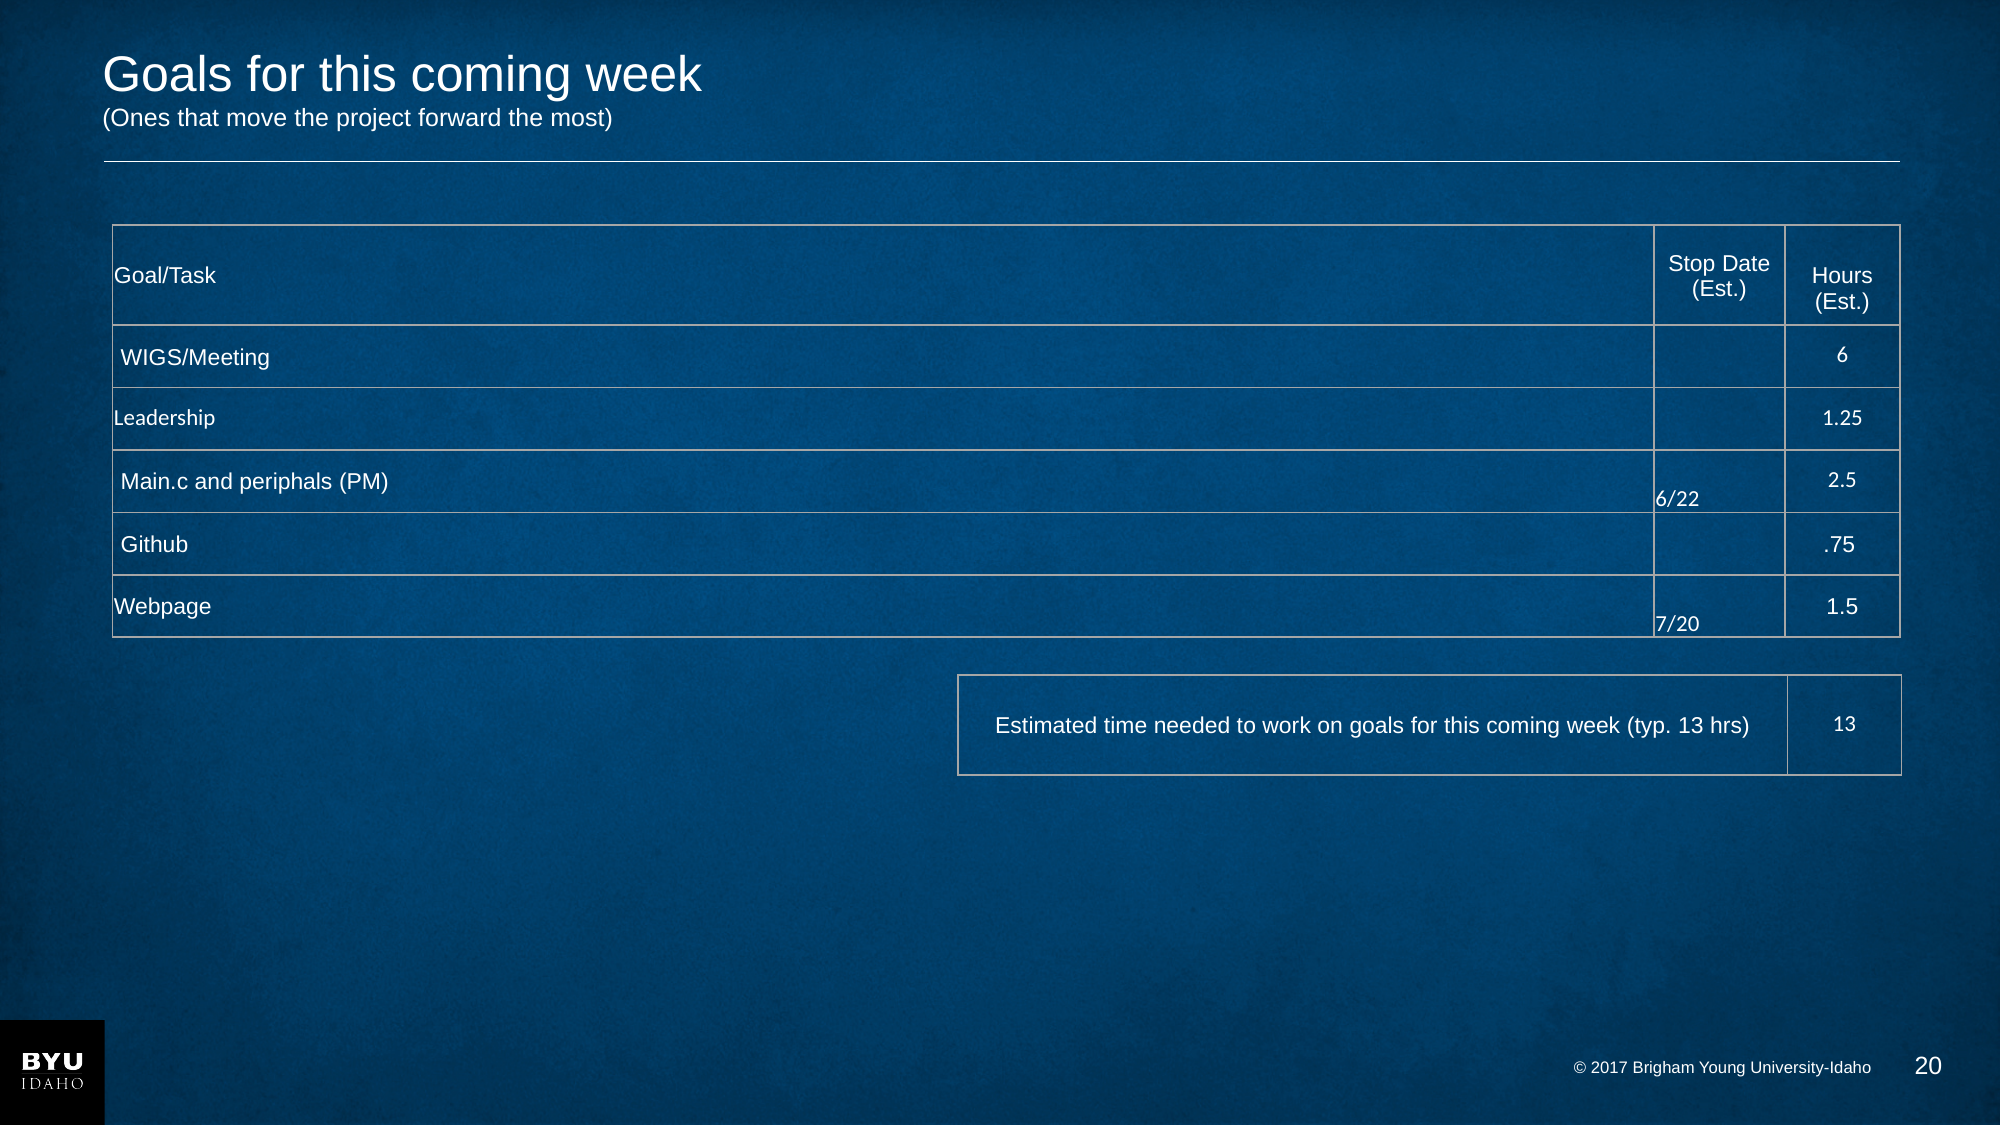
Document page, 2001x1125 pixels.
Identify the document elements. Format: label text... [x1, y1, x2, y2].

table_cell WIGS/Meeting [113, 326, 1653, 387]
table_cell .75 [1786, 513, 1899, 574]
table_cell 7/20 [1655, 576, 1784, 636]
table_cell Github [113, 513, 1653, 574]
table_header Goal/Task [113, 226, 1653, 324]
table_cell 6 [1786, 326, 1899, 387]
table_cell [1655, 326, 1784, 387]
table_cell Leadership [113, 388, 1653, 449]
table_cell 2.5 [1786, 451, 1899, 512]
table_cell 1.25 [1786, 388, 1899, 449]
table_cell Main.c and periphals (PM) [113, 451, 1653, 512]
table_cell 1.5 [1786, 576, 1899, 636]
table_header Estimated time needed to work on goals for this coming week (typ. 13 hrs) [959, 676, 1787, 774]
table_cell [1655, 513, 1784, 574]
title Goals for this coming week (Ones that move the project forward the most) [87, 12, 1900, 162]
table_cell 6/22 [1655, 451, 1784, 512]
table_cell Webpage [113, 576, 1653, 636]
table_header Hours (Est.) [1786, 226, 1899, 324]
picture [0, 0, 2000, 1125]
table_header Stop Date (Est.) [1655, 226, 1784, 324]
table_header 13 [1788, 676, 1901, 774]
table_cell [1655, 388, 1784, 449]
